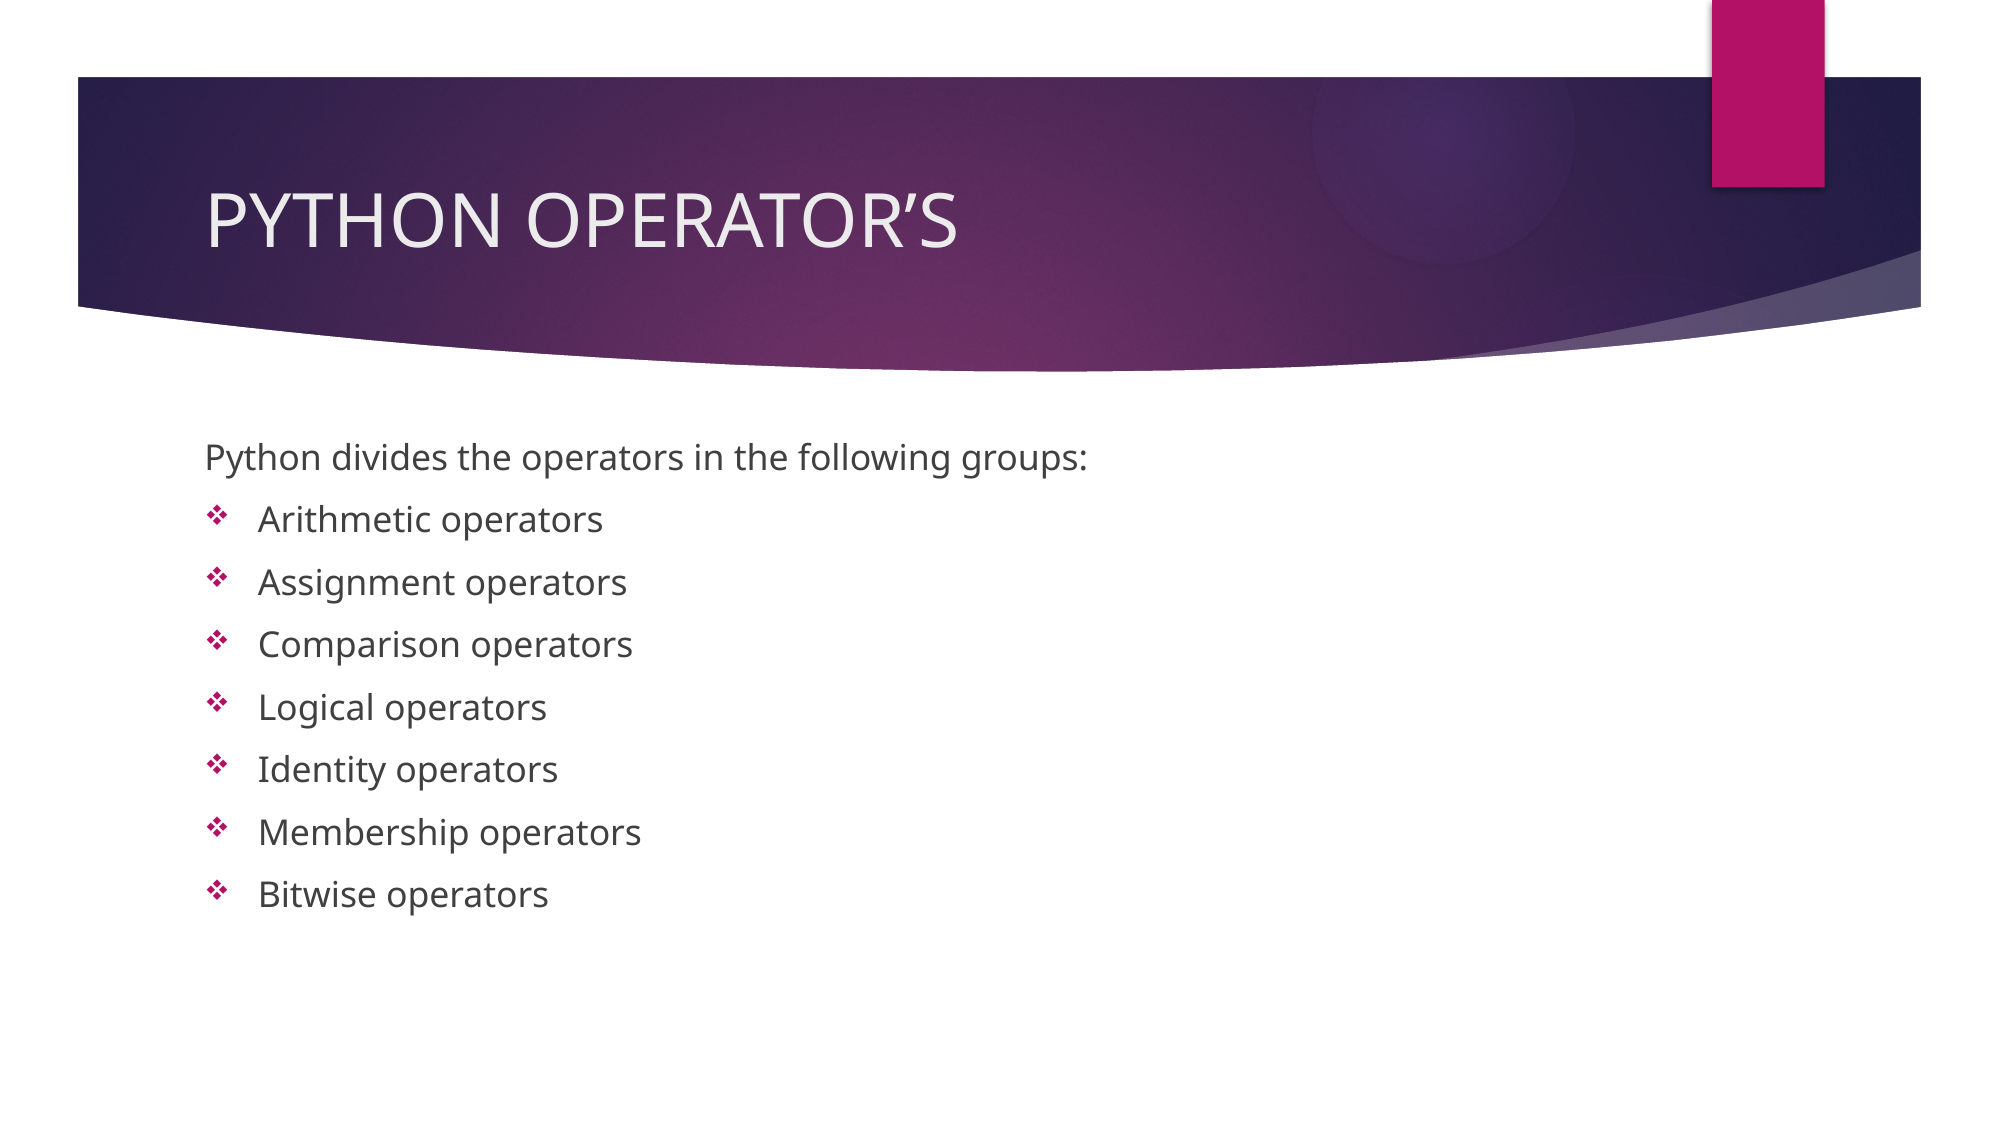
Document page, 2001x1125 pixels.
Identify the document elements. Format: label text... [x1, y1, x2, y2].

title PYTHON OPERATOR’S [189, 159, 1627, 276]
list Python divides the operators in the following groups: Arithmetic operators Assignment operators Comparison operators Logical operators Identity operators Membership operators Bitwise operators [189, 427, 1638, 988]
